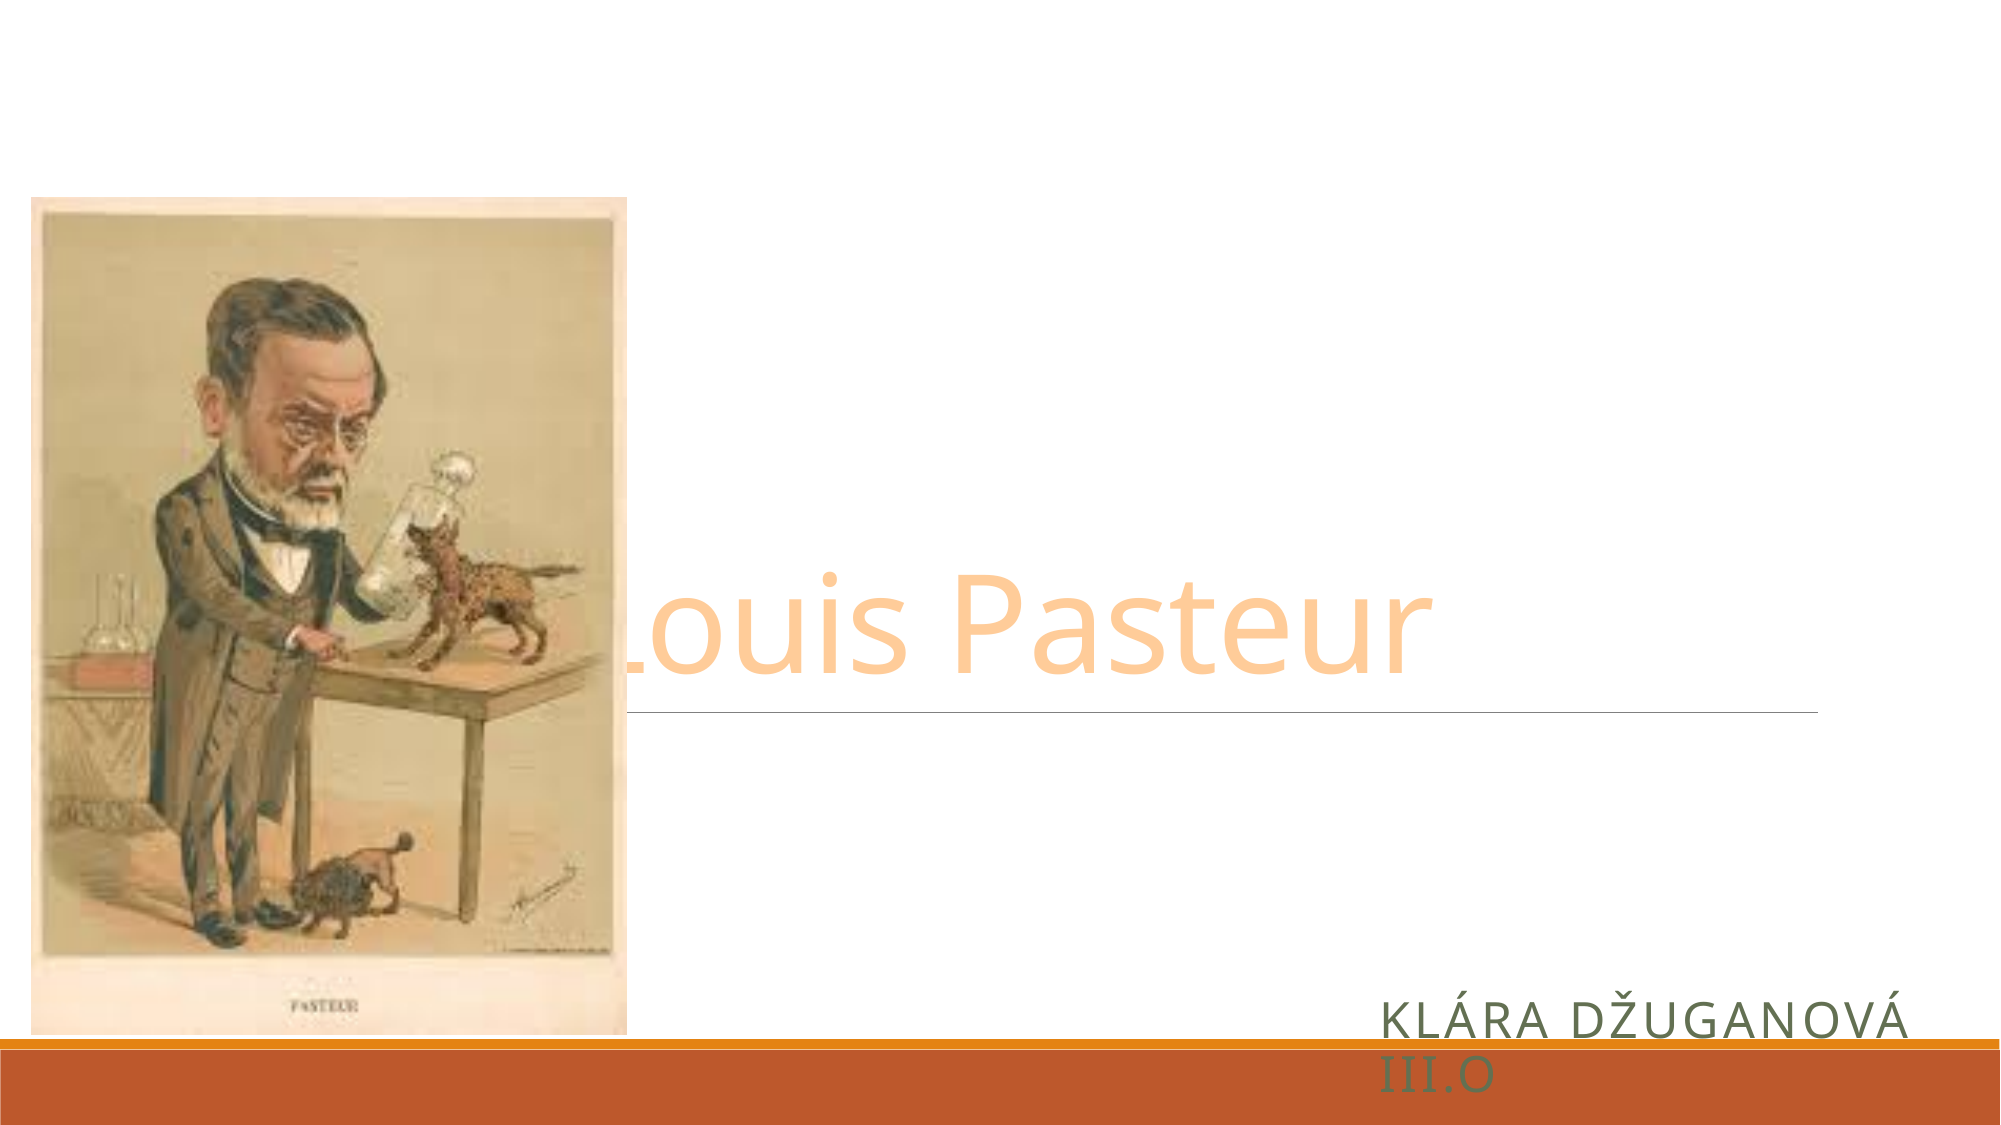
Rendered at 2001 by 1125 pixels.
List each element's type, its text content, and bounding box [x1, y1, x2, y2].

picture [31, 196, 628, 1036]
subtitle Klára Džuganová III.O [1364, 987, 2000, 1125]
title Louis Pasteur [180, 124, 1830, 710]
